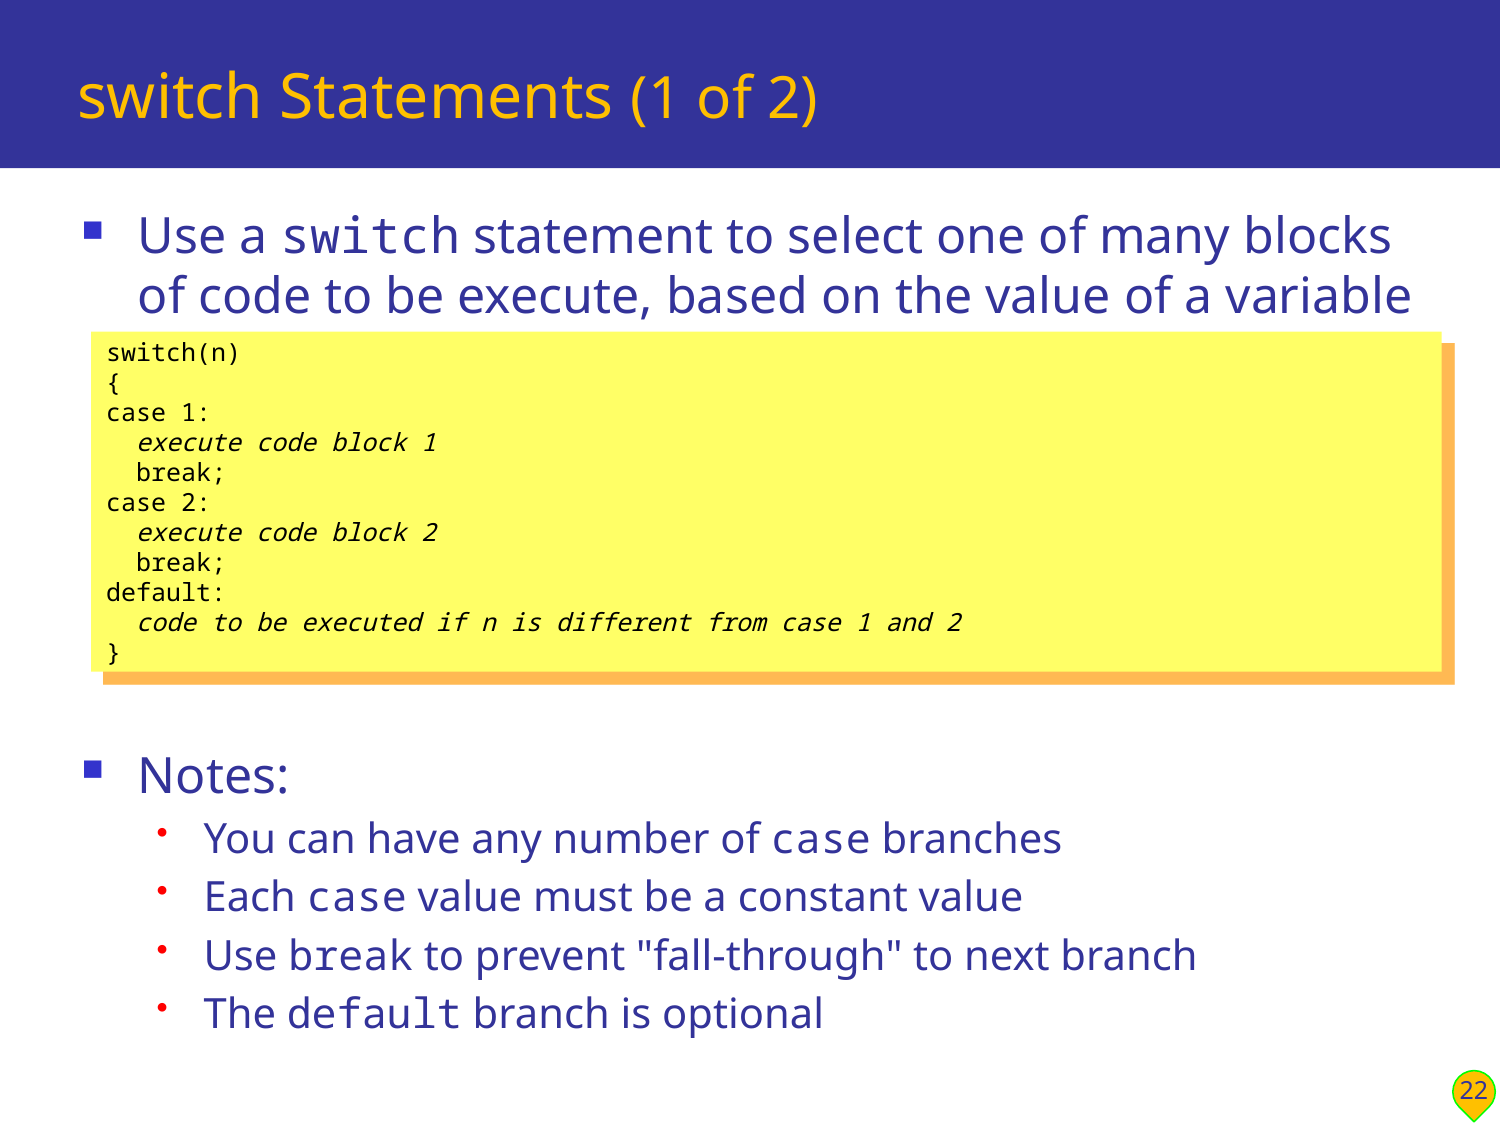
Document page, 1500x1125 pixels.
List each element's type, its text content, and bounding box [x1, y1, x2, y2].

list Use a switch statement to select one of many blocks of code to be execute, based on the value of a variable Notes: You can have any number of case branches Each case value must be a constant value Use break to prevent "fall-through" to next branch The default branch is optional [66, 196, 1459, 1006]
text_box switch(n) { case 1: execute code block 1 break; case 2: execute code block 2 break; default: code to be executed if n is different from case 1 and 2 } [91, 331, 1442, 672]
footer 22 [1430, 1040, 1500, 1117]
title switch Statements (1 of 2) [62, 24, 1465, 139]
